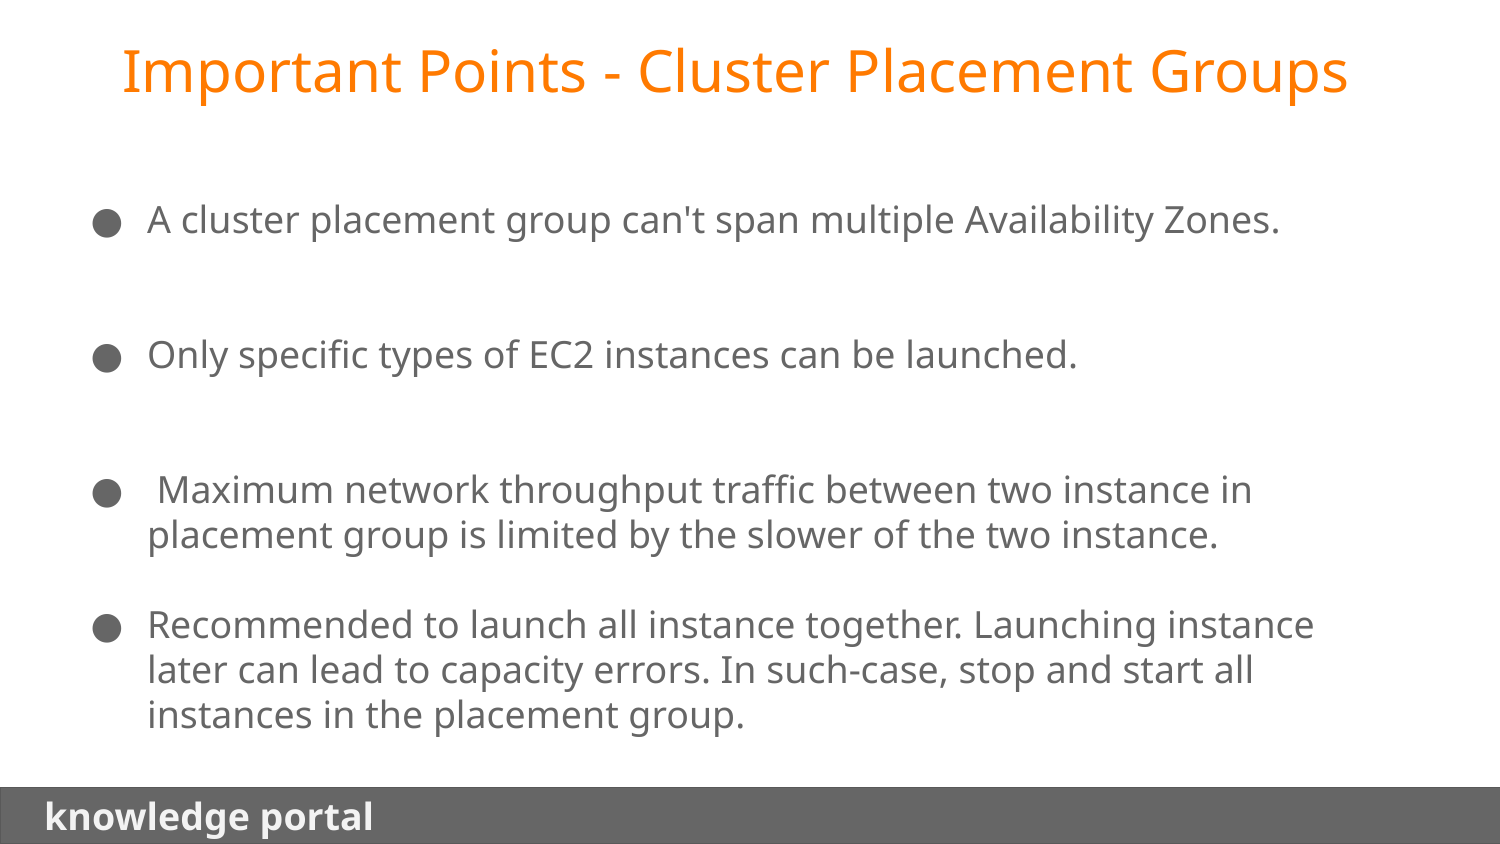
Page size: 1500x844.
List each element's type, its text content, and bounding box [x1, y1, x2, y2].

subtitle Important Points - Cluster Placement Groups [29, 19, 1443, 529]
text_box knowledge portal [0, 787, 1500, 844]
text_box A cluster placement group can't span multiple Availability Zones. Only specific types of EC2 instances can be launched. Maximum network throughput traffic between two instance in placement group is limited by the slower of the two instance. Recommended to launch all instance together. Launching instance later can lead to capacity errors. In such-case, stop and start all instances in the placement group. [56, 136, 1415, 646]
